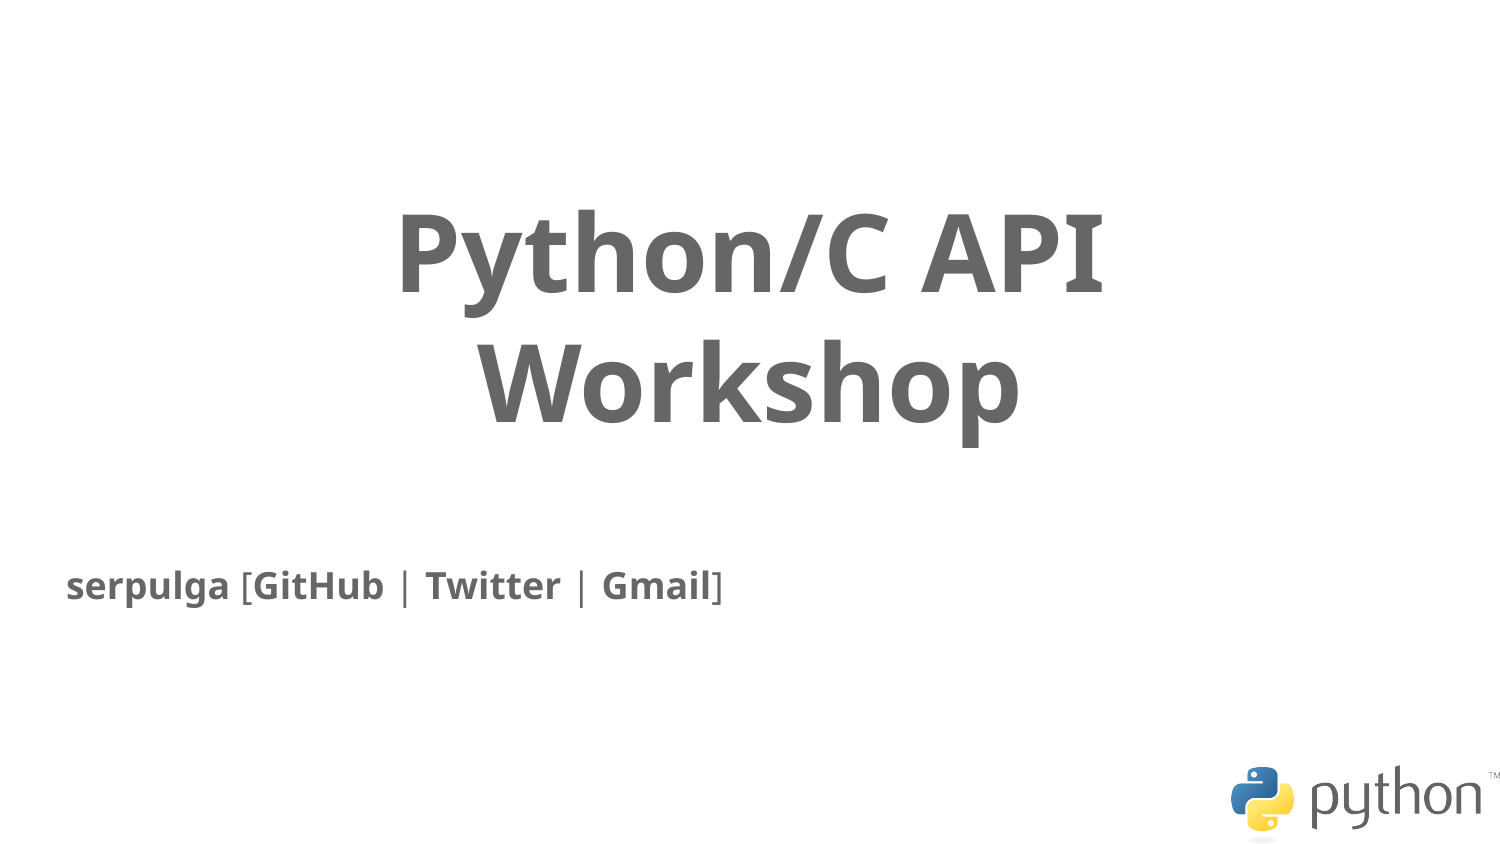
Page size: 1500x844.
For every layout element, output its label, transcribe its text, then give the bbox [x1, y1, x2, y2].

subtitle serpulga [GitHub | Twitter | Gmail] [51, 547, 1449, 678]
title Python/C API Workshop [51, 122, 1449, 459]
picture [1230, 765, 1500, 844]
